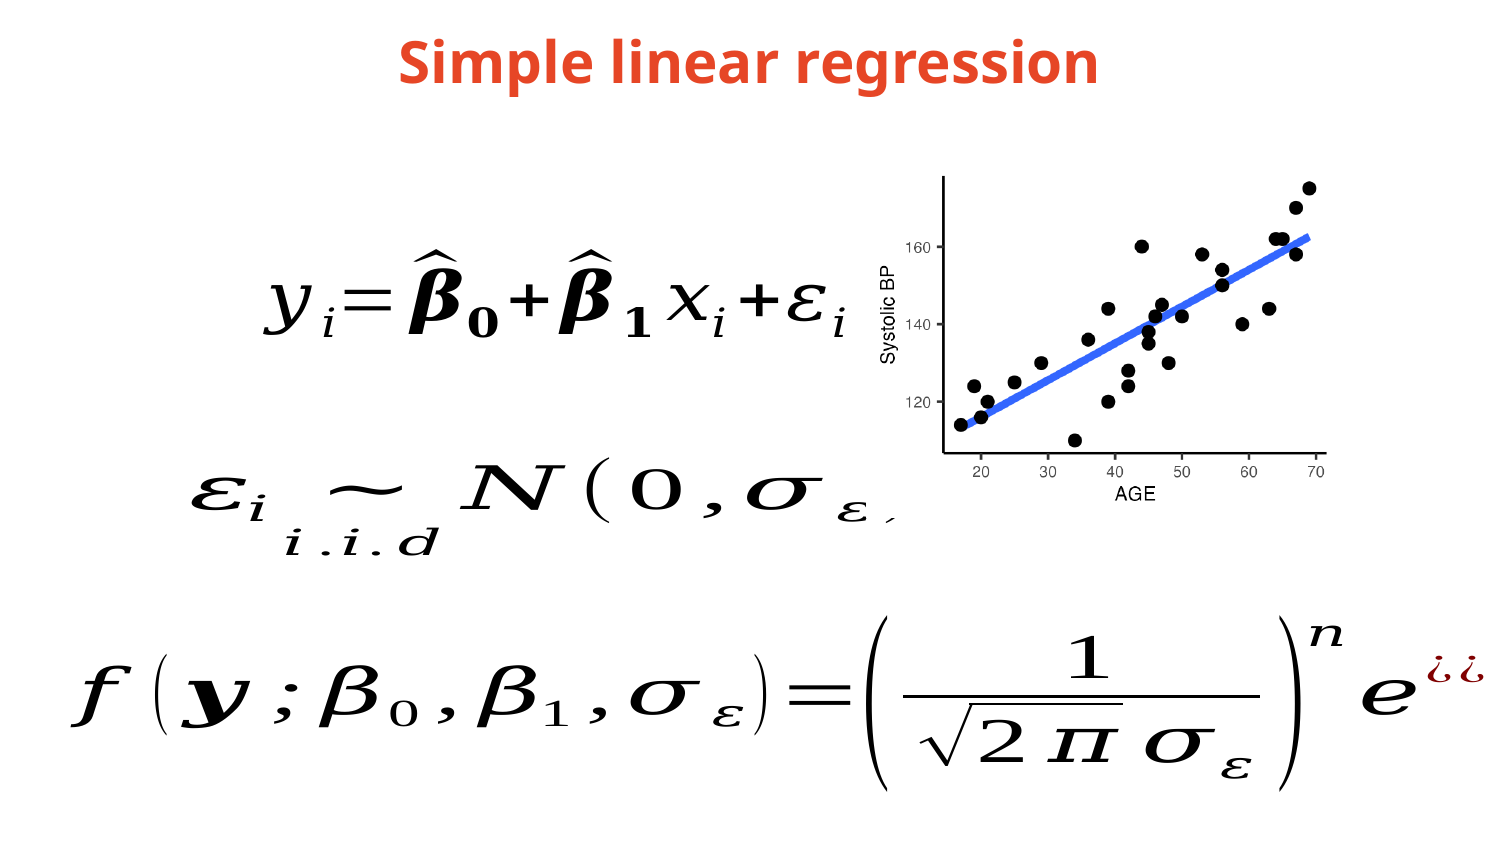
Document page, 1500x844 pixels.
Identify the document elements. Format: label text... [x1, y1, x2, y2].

picture [866, 162, 1340, 518]
title Simple linear regression [74, 1, 1426, 119]
